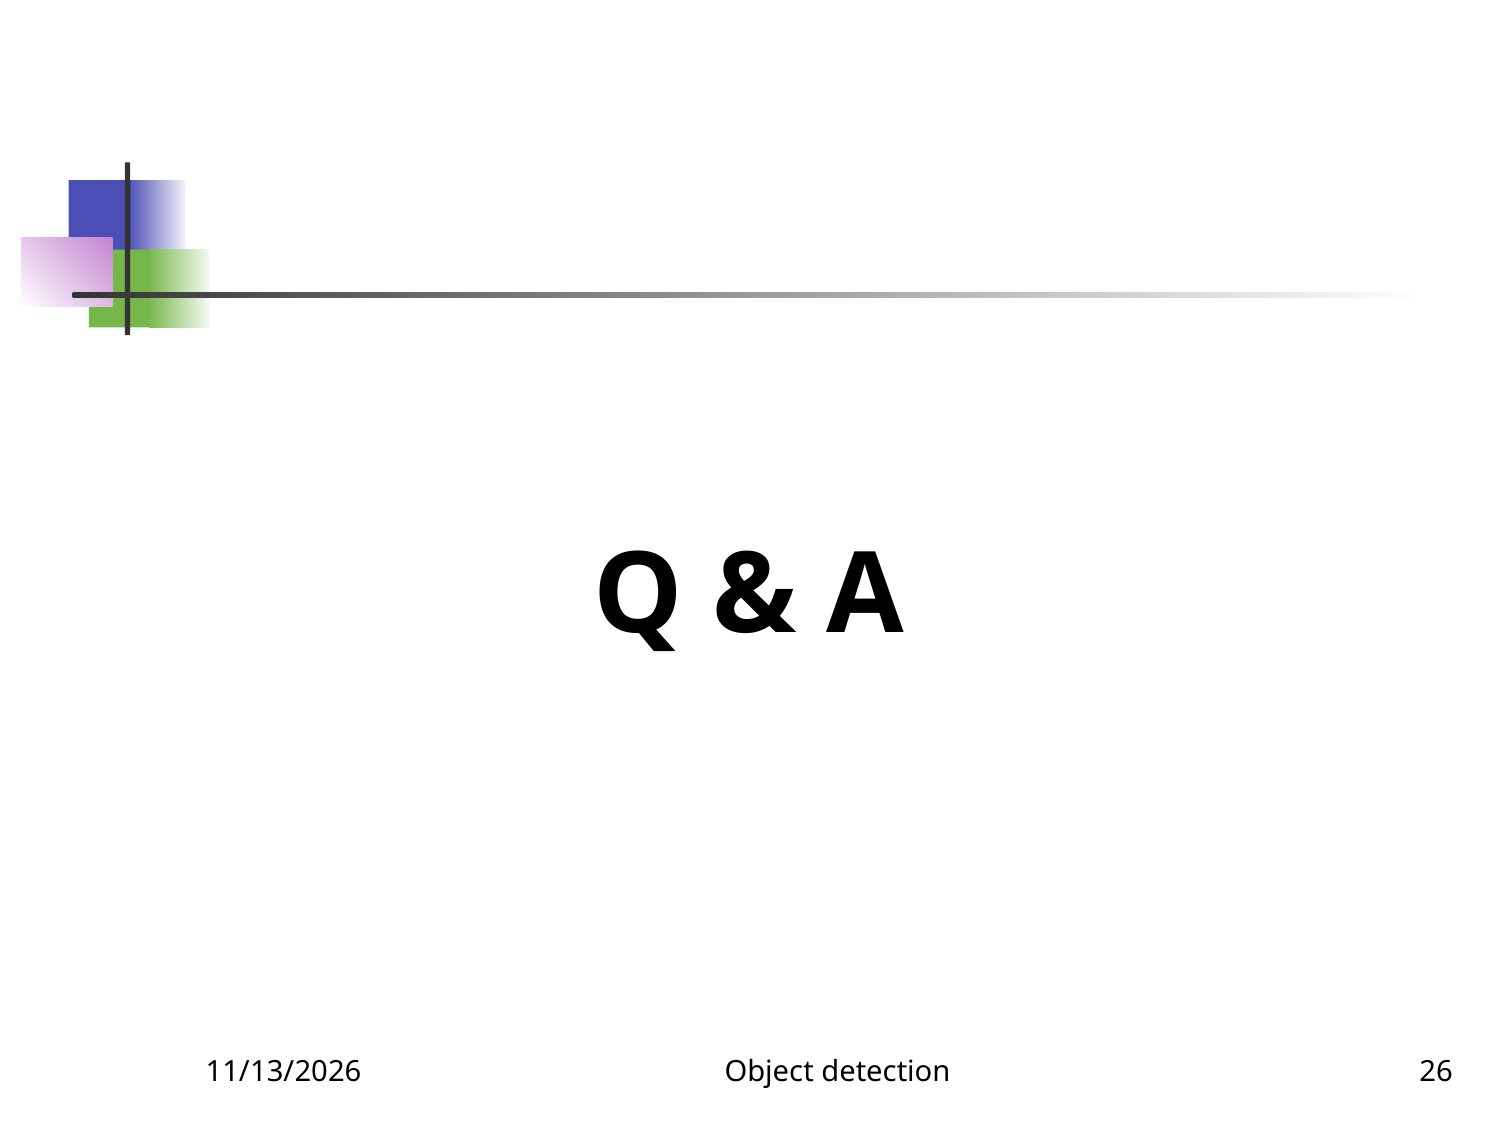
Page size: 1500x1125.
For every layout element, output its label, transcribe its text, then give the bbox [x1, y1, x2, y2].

footer Object detection [600, 1024, 1075, 1100]
text_box Q & A [579, 512, 920, 663]
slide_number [190, 1024, 504, 1100]
slide_number 26 [1155, 1024, 1468, 1100]
